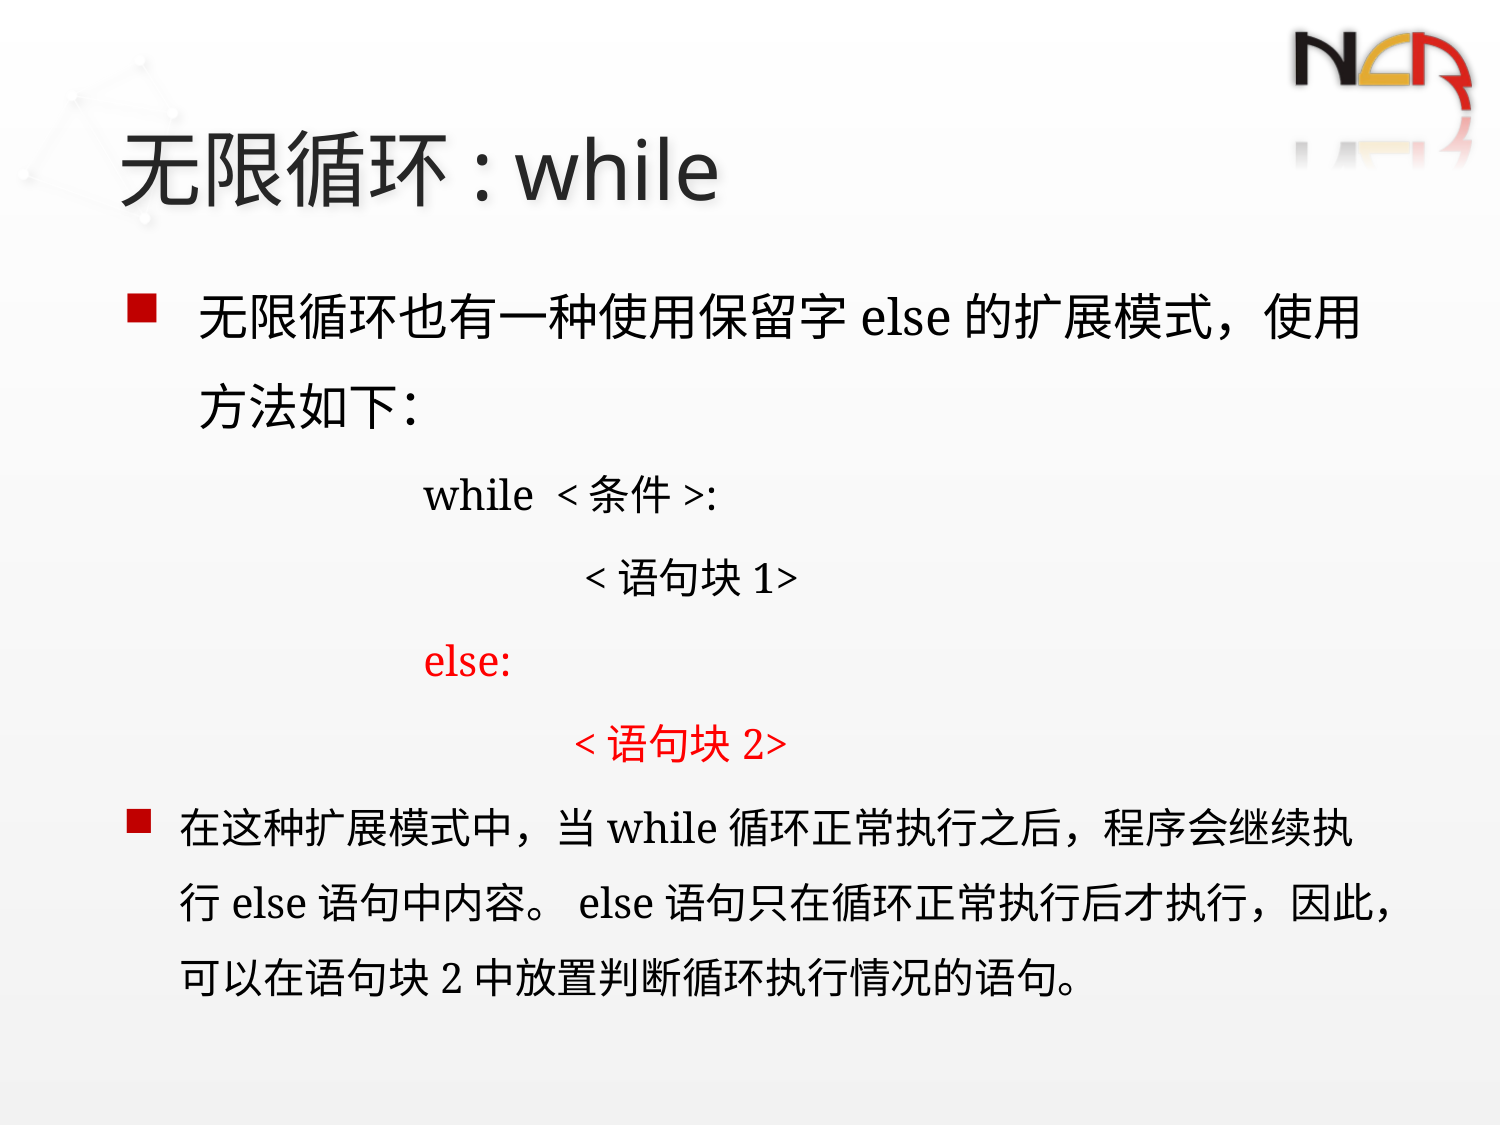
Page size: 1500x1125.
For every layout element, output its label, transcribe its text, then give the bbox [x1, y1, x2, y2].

text_box 无限循环: while [215, 109, 737, 225]
picture [8, 39, 211, 242]
text_box 无限循环也有一种使用保留字else的扩展模式，使用方法如下： while <条件>: <语句块1> else: <语句块2> 在这种扩展模式中，当while循环正常执行之后，程序会继续执行else语句中内容。else语句只在循环正常执行后才执行，因此，可以在语句块2中放置判断循环执行情况的语句。 [108, 247, 1404, 1010]
picture [1281, 0, 1488, 229]
